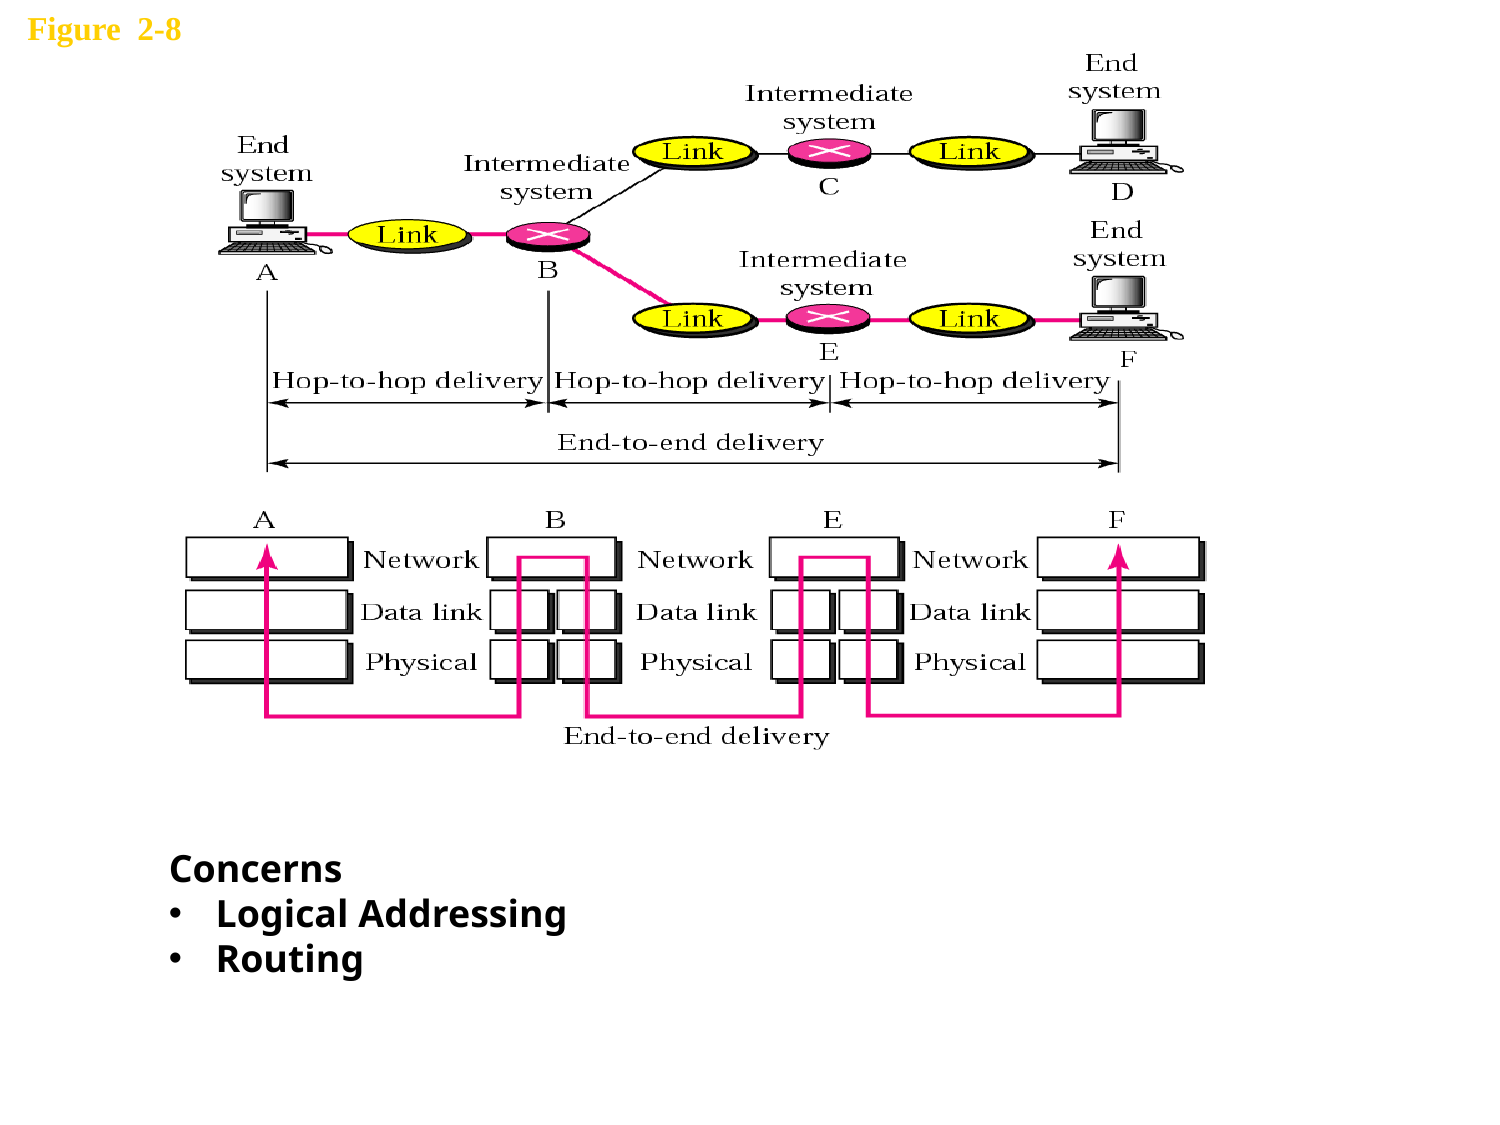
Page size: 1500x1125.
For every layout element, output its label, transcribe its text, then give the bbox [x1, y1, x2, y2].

picture [185, 49, 1208, 750]
text_box Concerns Logical Addressing Routing [153, 837, 692, 988]
text_box Figure 2-8 [12, 0, 278, 55]
